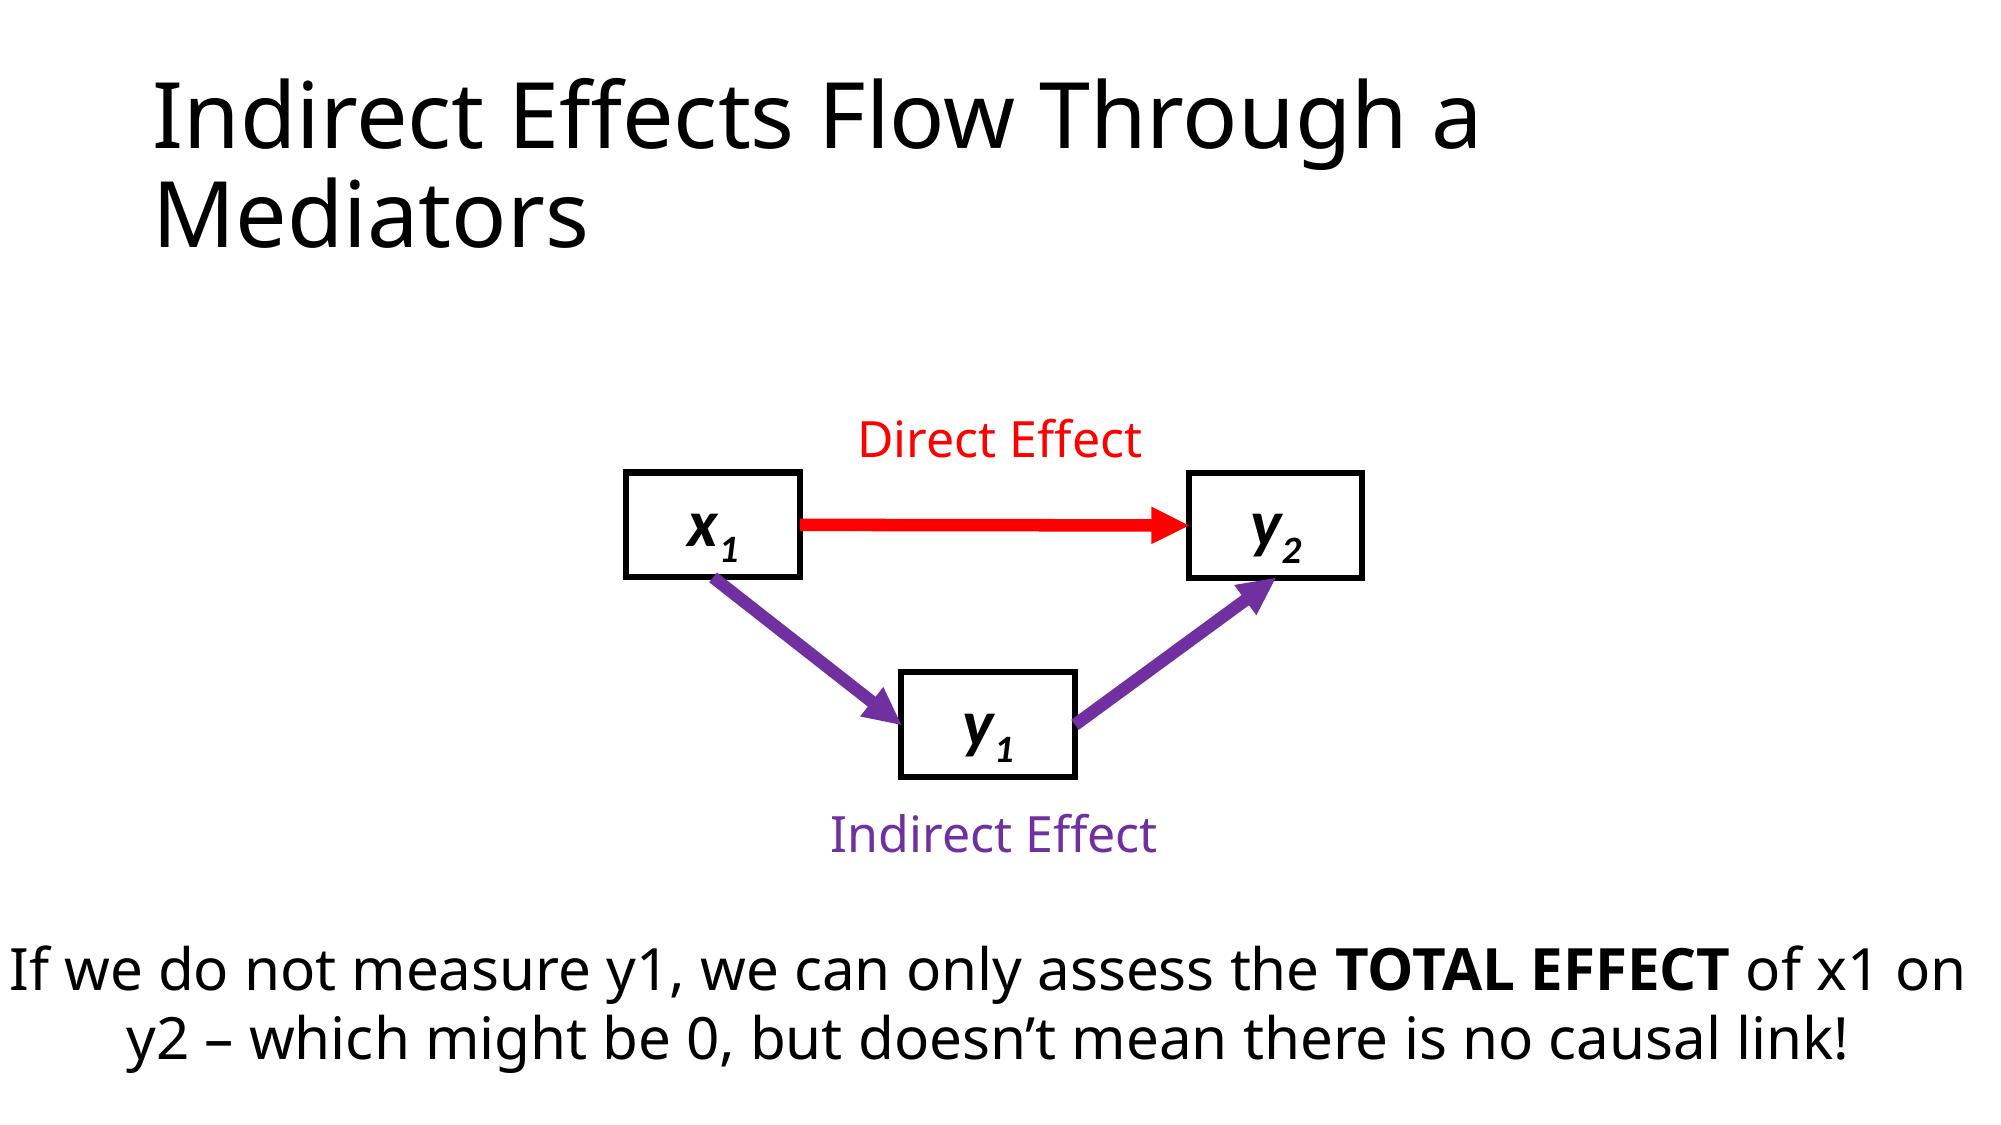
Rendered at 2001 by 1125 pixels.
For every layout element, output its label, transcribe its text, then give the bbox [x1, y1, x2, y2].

text_box y1 [901, 672, 1075, 778]
text_box Indirect Effect [816, 795, 1173, 871]
text_box Direct Effect [842, 400, 1158, 476]
text_box y2 [1188, 472, 1363, 578]
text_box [1078, 579, 1276, 725]
title Indirect Effects Flow Through a Mediators [137, 59, 1863, 278]
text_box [713, 578, 899, 725]
text_box If we do not measure y1, we can only assess the TOTAL EFFECT of x1 on y2 – which might be 0, but doesn’t mean there is no causal link! [0, 924, 1989, 1079]
text_box x1 [626, 472, 800, 578]
